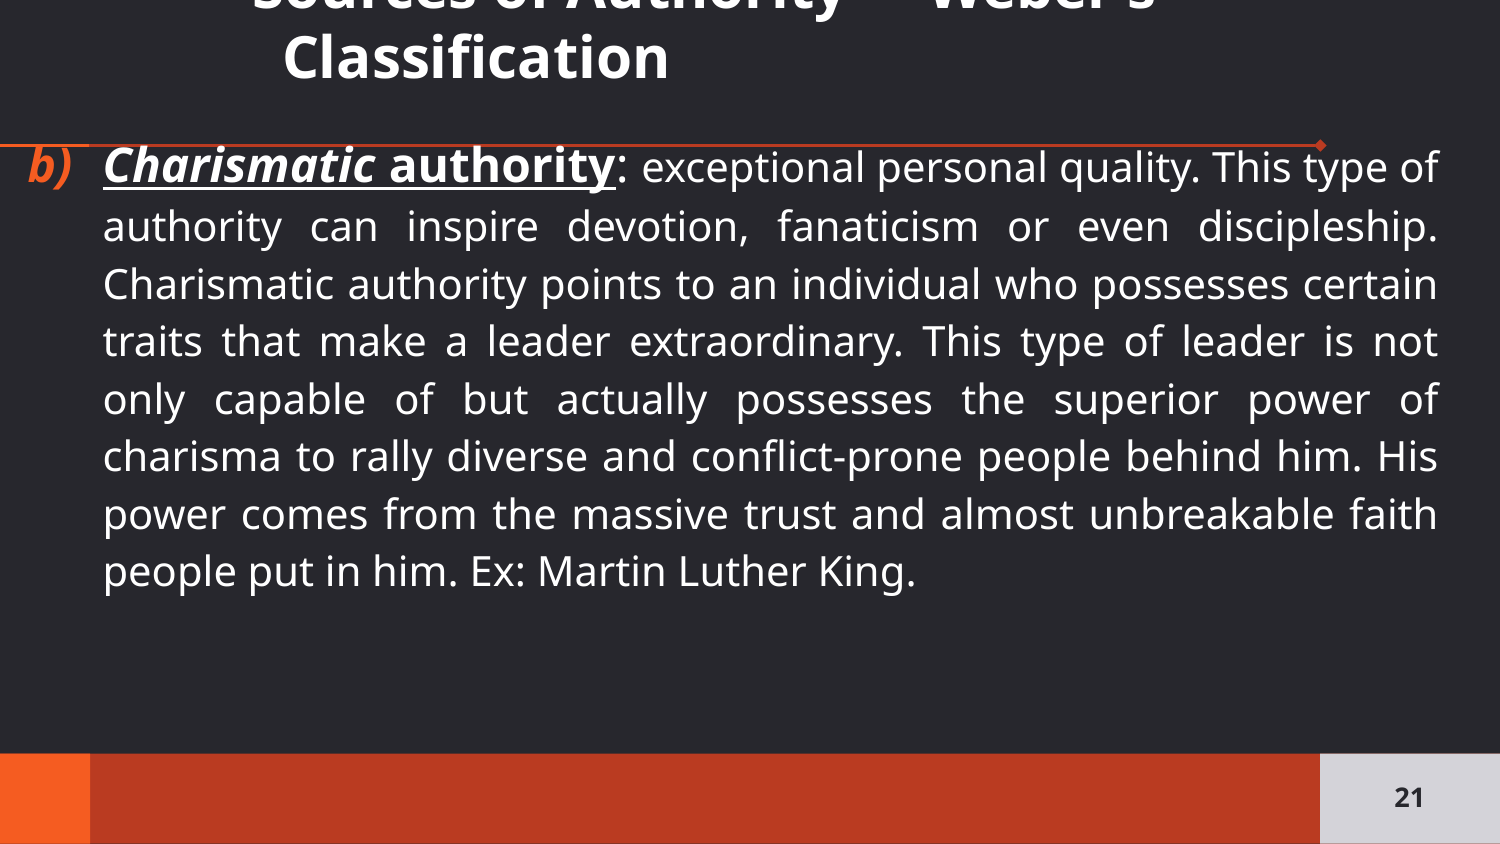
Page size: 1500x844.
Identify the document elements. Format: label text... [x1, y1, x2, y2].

slide_number 21 [1320, 753, 1500, 844]
title Sources of Authority - Weber’s Classification [90, 15, 1320, 106]
list Charismatic authority: exceptional personal quality. This type of authority can inspire devotion, fanaticism or even discipleship. Charismatic authority points to an individual who possesses certain traits that make a leader extraordinary. This type of leader is not only capable of but actually possesses the superior power of charisma to rally diverse and conflict-prone people behind him. His power comes from the massive trust and almost unbreakable faith people put in him. Ex: Martin Luther King. [0, 111, 1455, 760]
